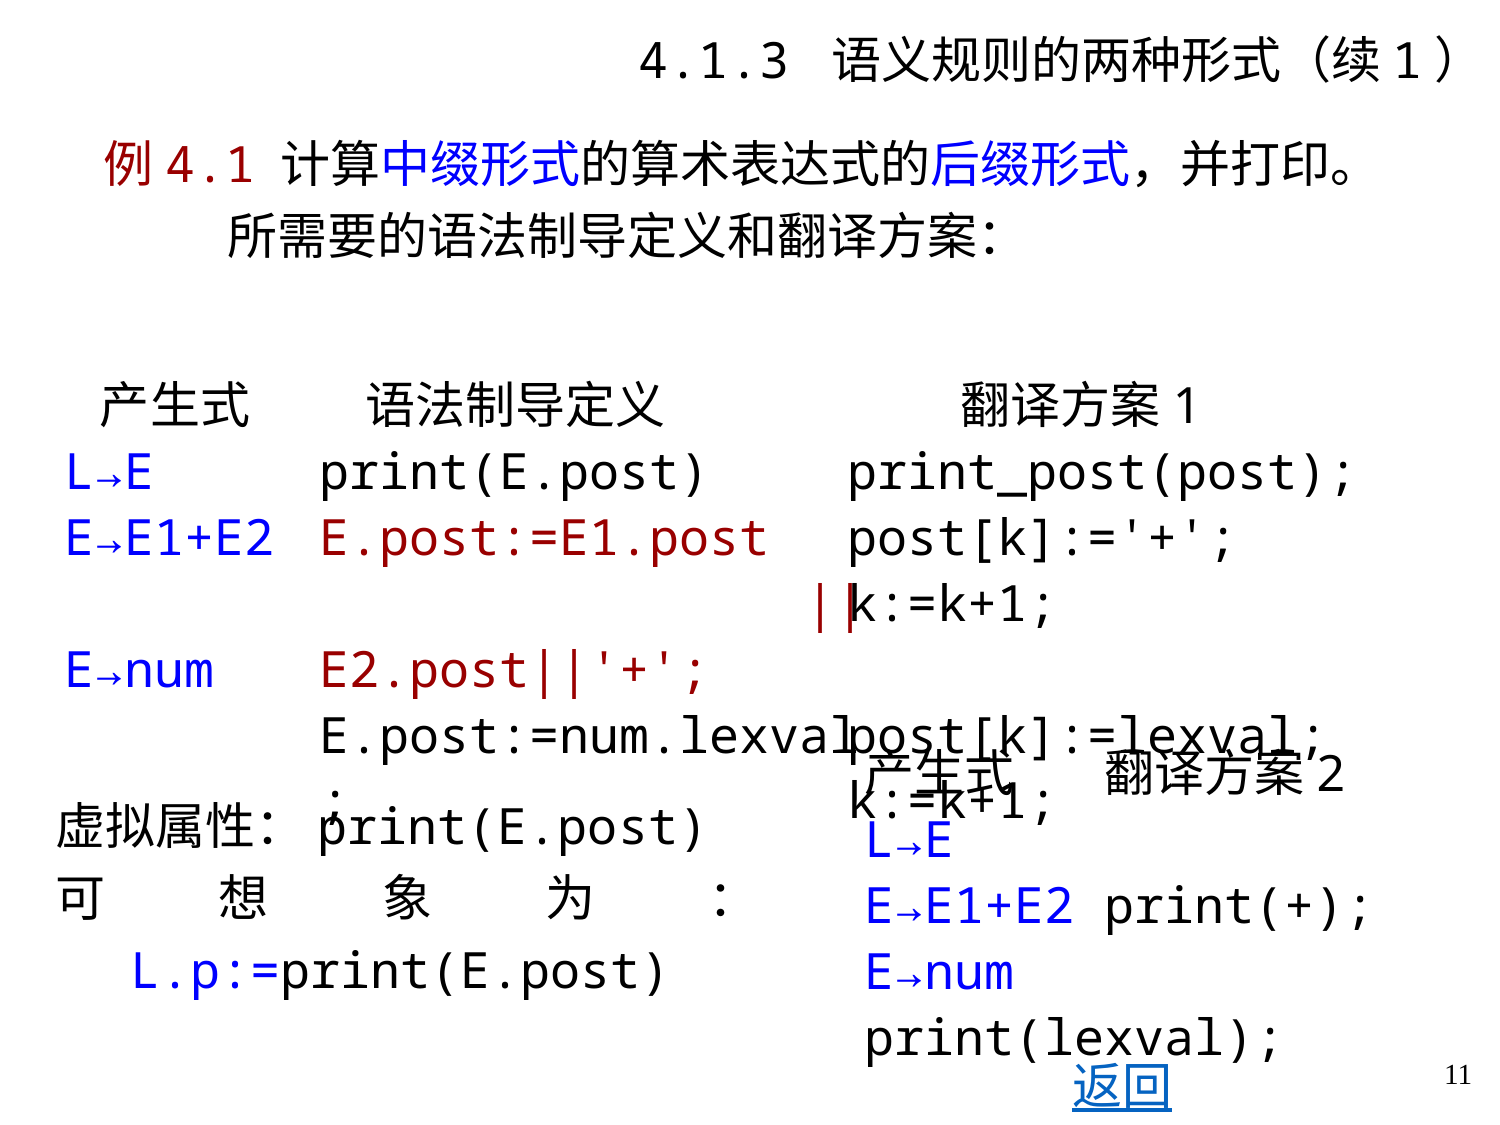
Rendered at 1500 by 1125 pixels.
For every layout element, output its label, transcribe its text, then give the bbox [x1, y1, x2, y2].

text_box 产生式 翻译方案2 L→E E→E1+E2 print(+); E→num print(lexval); [849, 727, 1500, 1073]
text_box 语法制导定义 print(E.post) E.post:=E1.post ||E2.post||'+'; E.post:=num.lexval; [304, 359, 832, 837]
text_box 例4.1 计算中缀形式的算术表达式的后缀形式，并打印。 所需要的语法制导定义和翻译方案： [88, 113, 1418, 273]
title 4.1.3 语义规则的两种形式（续1） [225, 12, 1500, 113]
text_box 翻译方案1 print_post(post); post[k]:='+'; k:=k+1; post[k]:=lexval; k:=k+1; [832, 359, 1471, 837]
slide_number 11 [1246, 1073, 1488, 1103]
text_box 虚拟属性：print(E.post) 可想象为：L.p:=print(E.post) [41, 774, 786, 1006]
text_box 产生式 L→E E→E1+E2 E→num [50, 359, 300, 705]
text_box 返回 [998, 1046, 1246, 1125]
